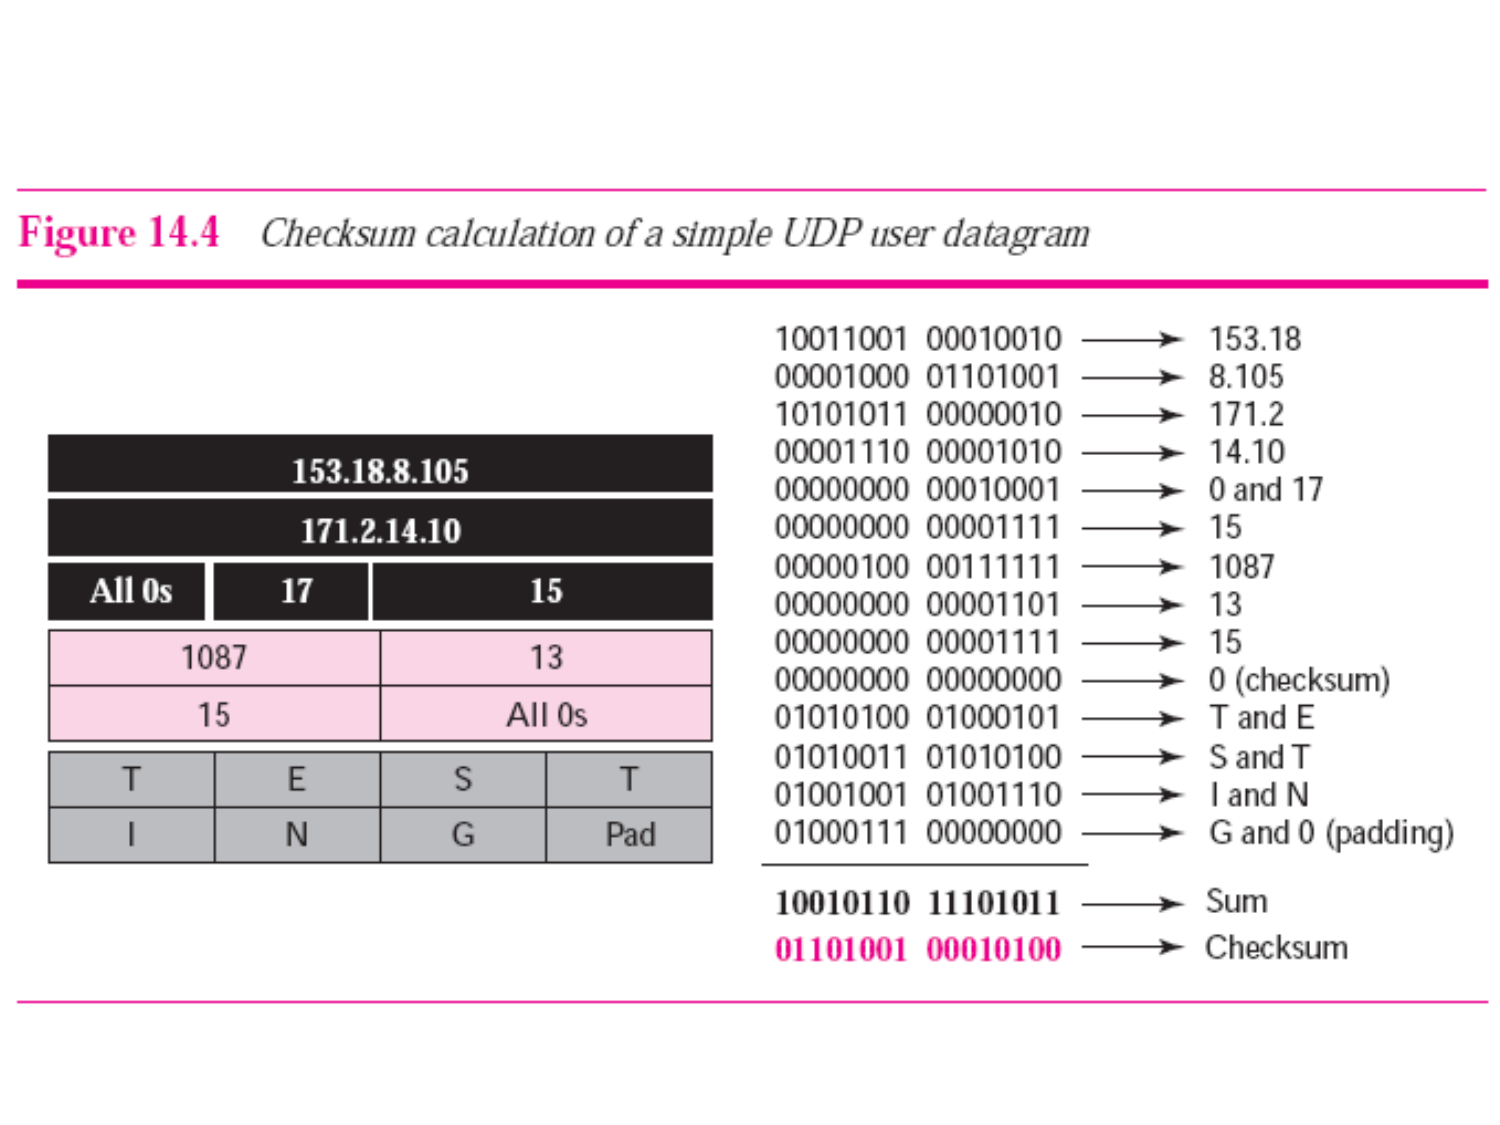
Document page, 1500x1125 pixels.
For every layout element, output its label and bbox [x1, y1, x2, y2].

picture [0, 174, 1500, 1017]
